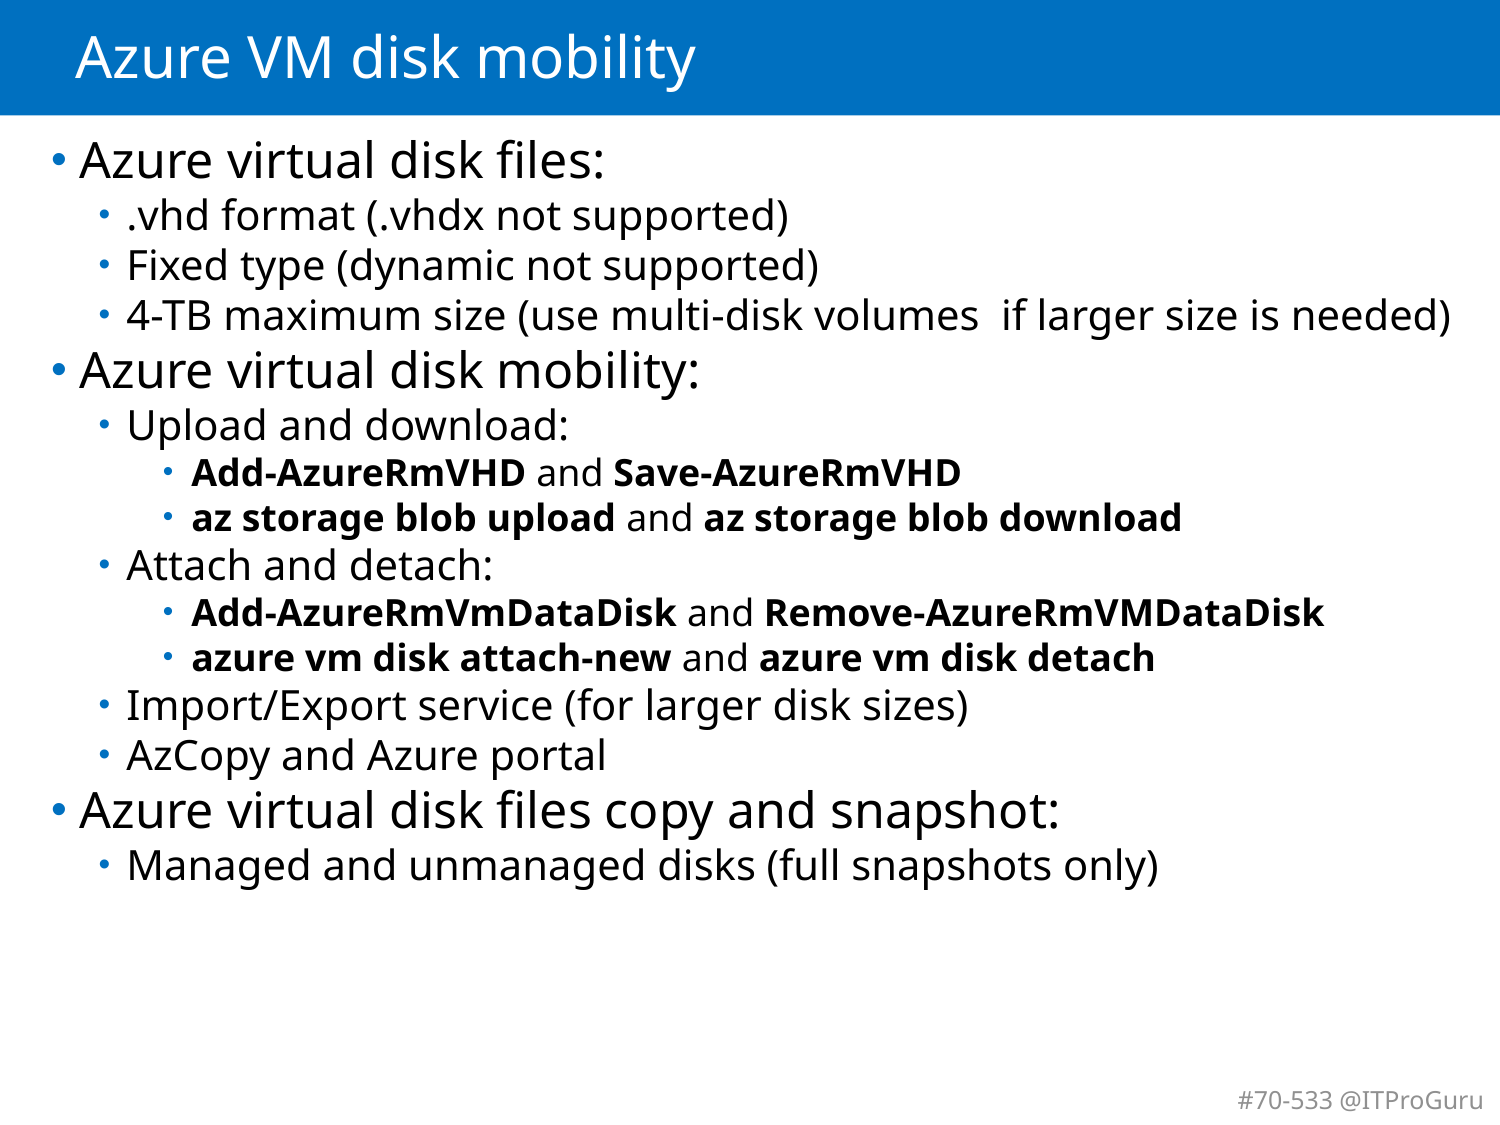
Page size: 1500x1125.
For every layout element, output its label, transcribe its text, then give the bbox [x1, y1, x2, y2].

title Azure VM disk mobility [75, 0, 1351, 121]
text_box Azure virtual disk files: .vhd format (.vhdx not supported) Fixed type (dynamic not supported) 4-TB maximum size (use multi-disk volumes if larger size is needed) Azure virtual disk mobility: Upload and download: Add-AzureRmVHD and Save-AzureRmVHD az storage blob upload and az storage blob download Attach and detach: Add-AzureRmVmDataDisk and Remove-AzureRmVMDataDisk azure vm disk attach-new and azure vm disk detach Import/Export service (for larger disk sizes) AzCopy and Azure portal Azure virtual disk files copy and snapshot: Managed and unmanaged disks (full snapshots only) [36, 121, 1469, 966]
